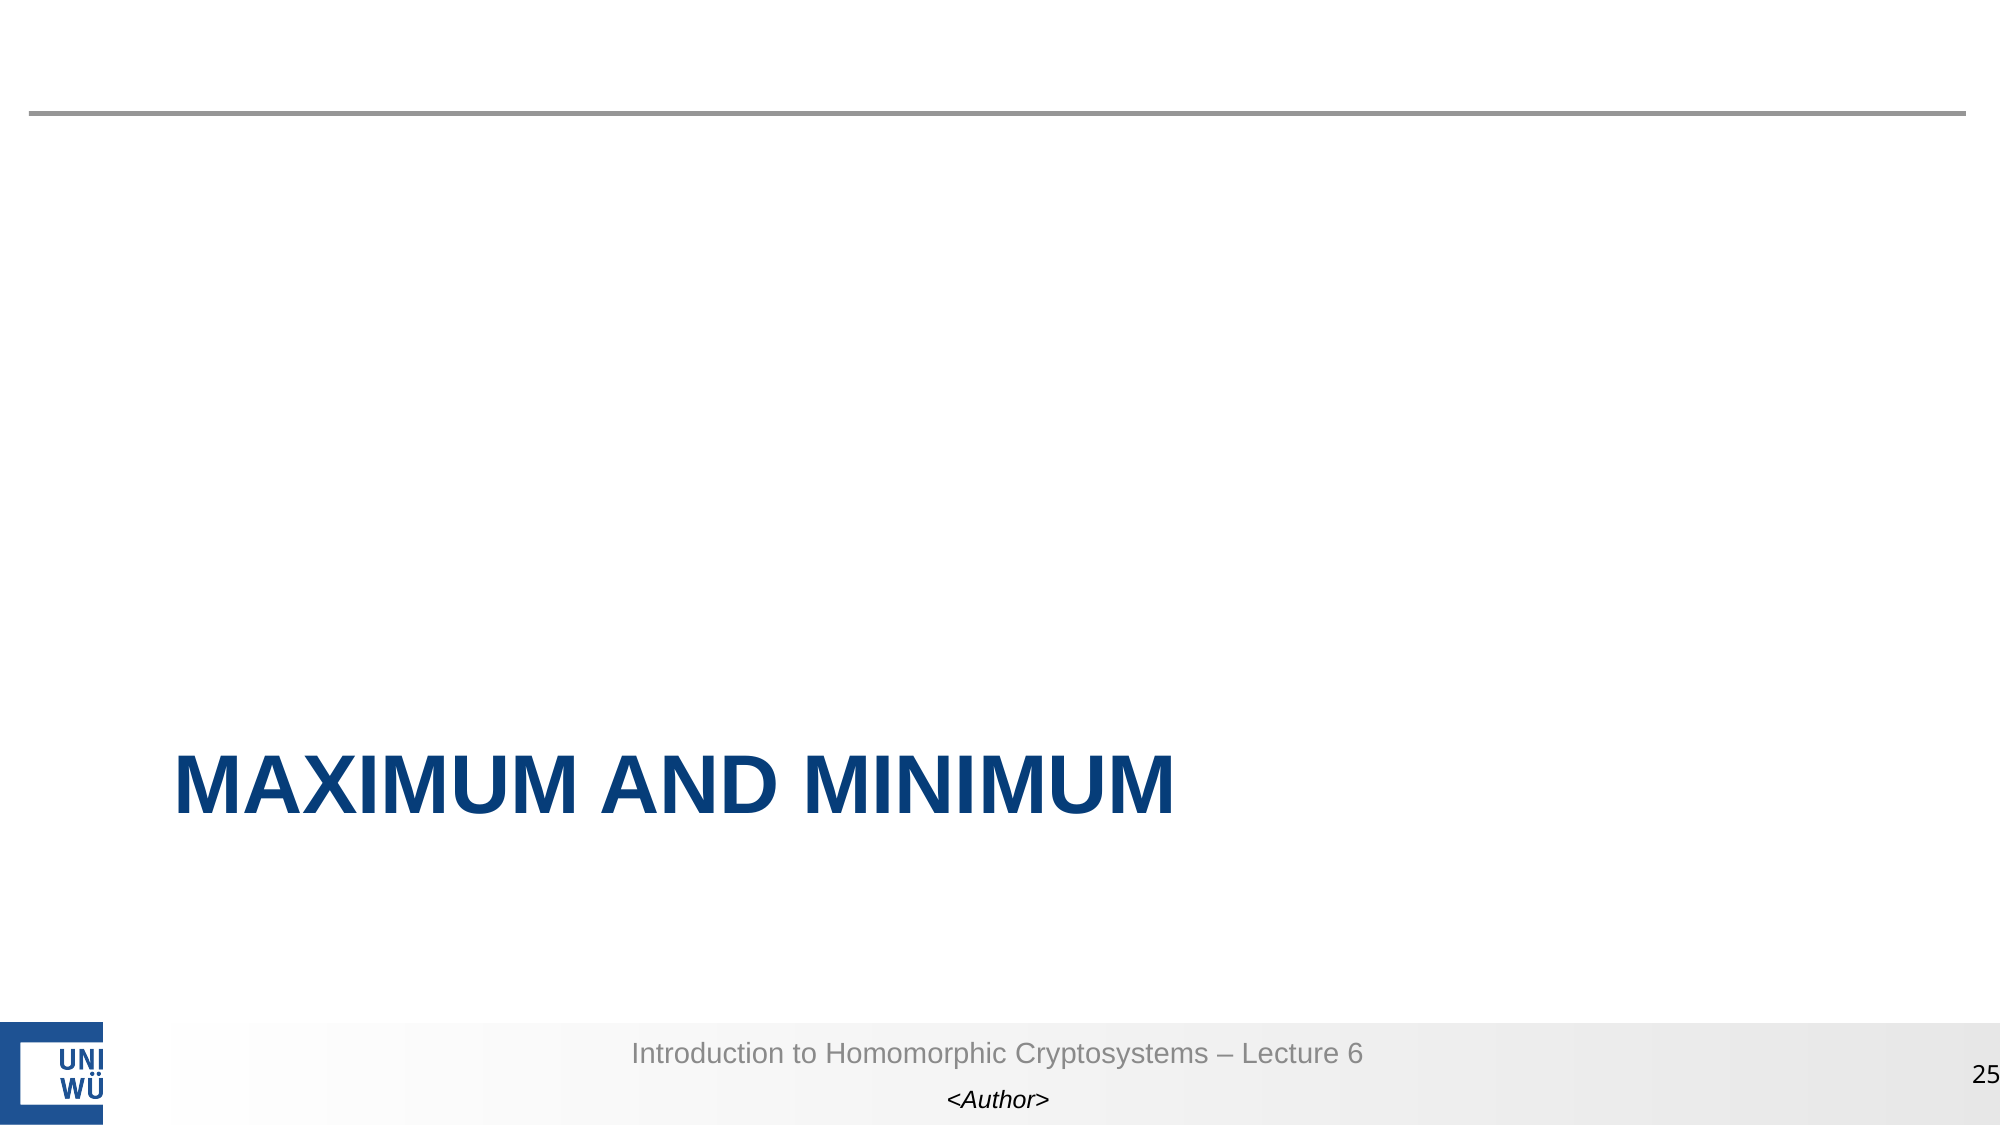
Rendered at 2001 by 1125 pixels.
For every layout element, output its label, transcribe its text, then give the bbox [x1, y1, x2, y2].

picture [0, 1022, 103, 1125]
title Maximum and minimum [157, 722, 1859, 947]
